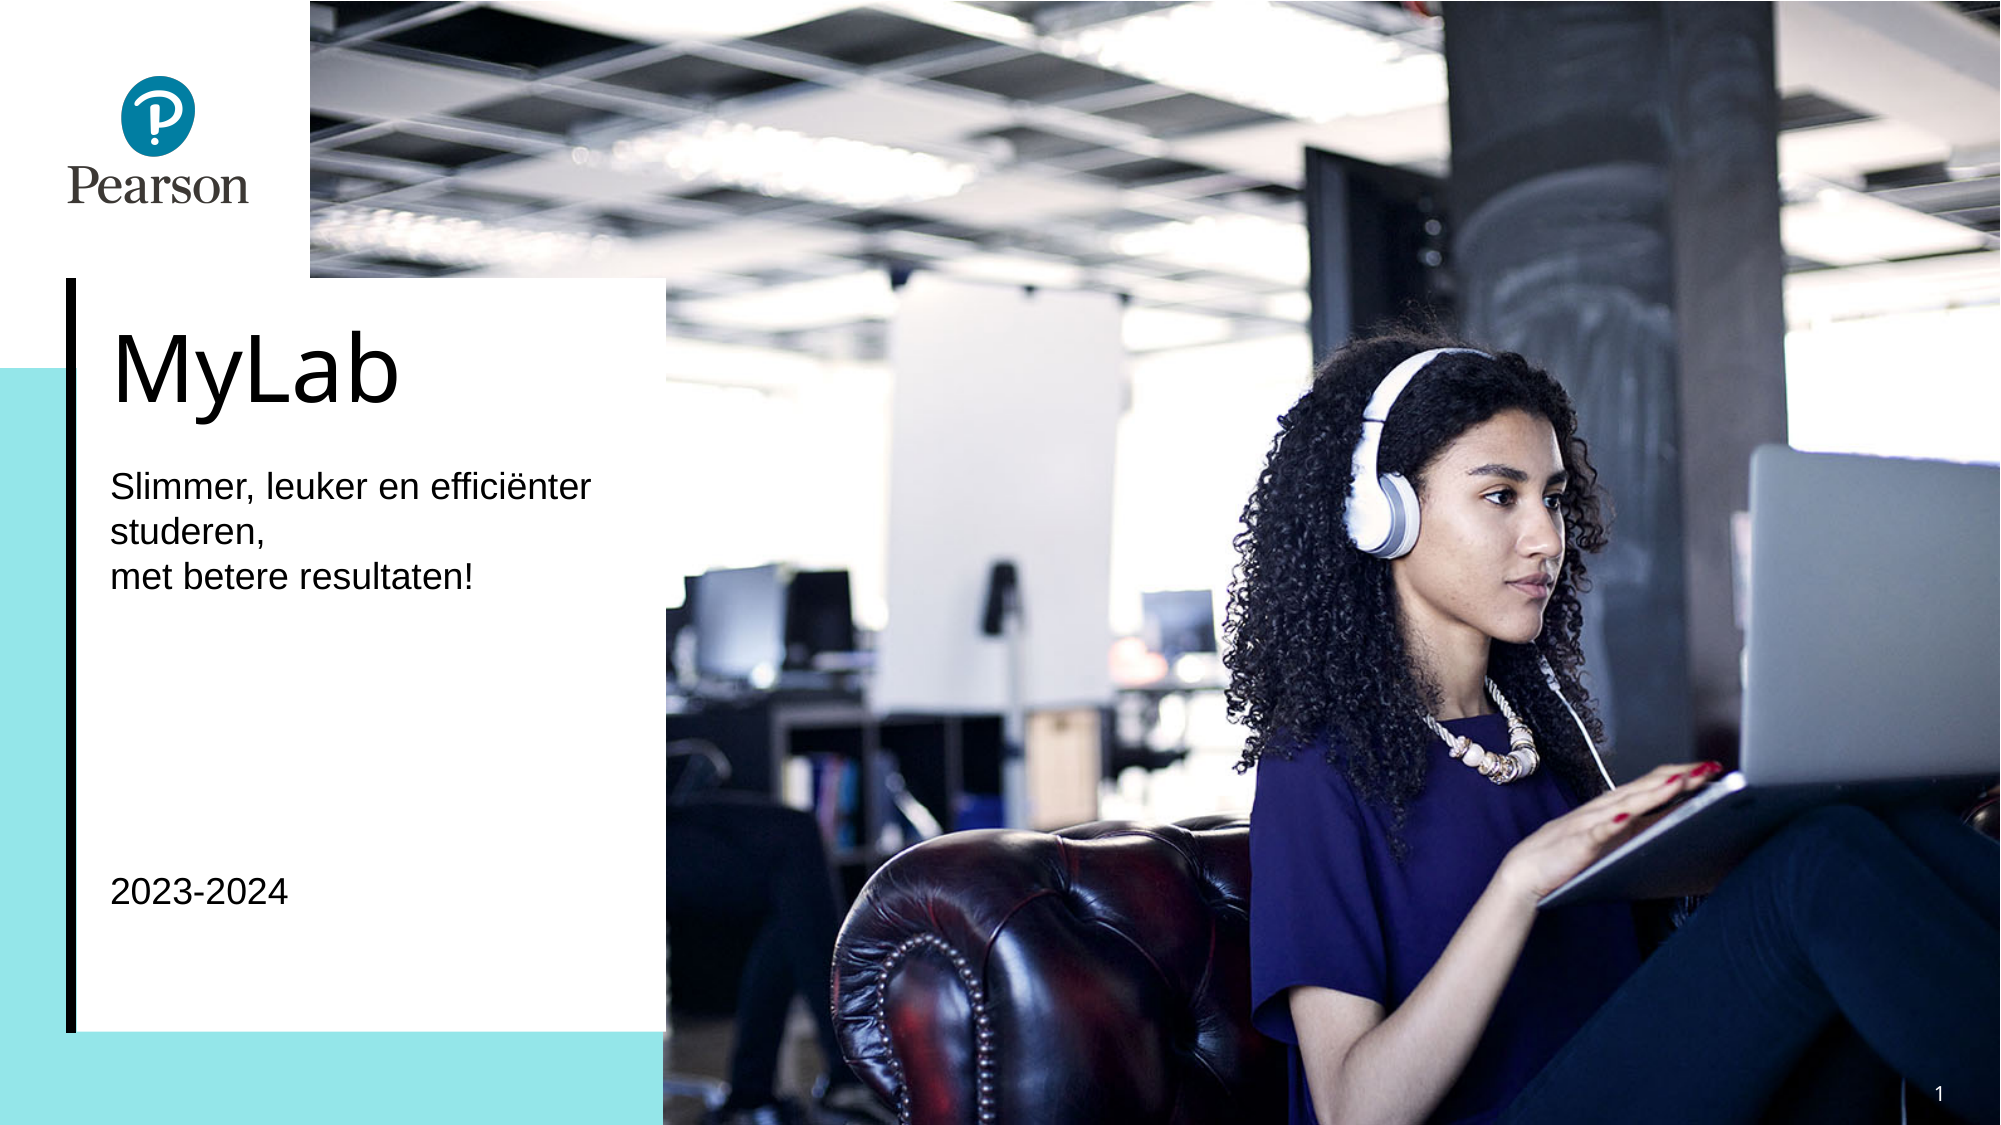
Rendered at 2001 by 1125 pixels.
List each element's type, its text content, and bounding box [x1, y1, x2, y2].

title MyLab [95, 314, 643, 835]
picture [31, 39, 286, 240]
slide_number 1 [1510, 1064, 1961, 1125]
subtitle Slimmer, leuker en efficiënter studeren, met betere resultaten! 2023-2024 [95, 454, 644, 1014]
picture [310, 1, 2000, 1125]
